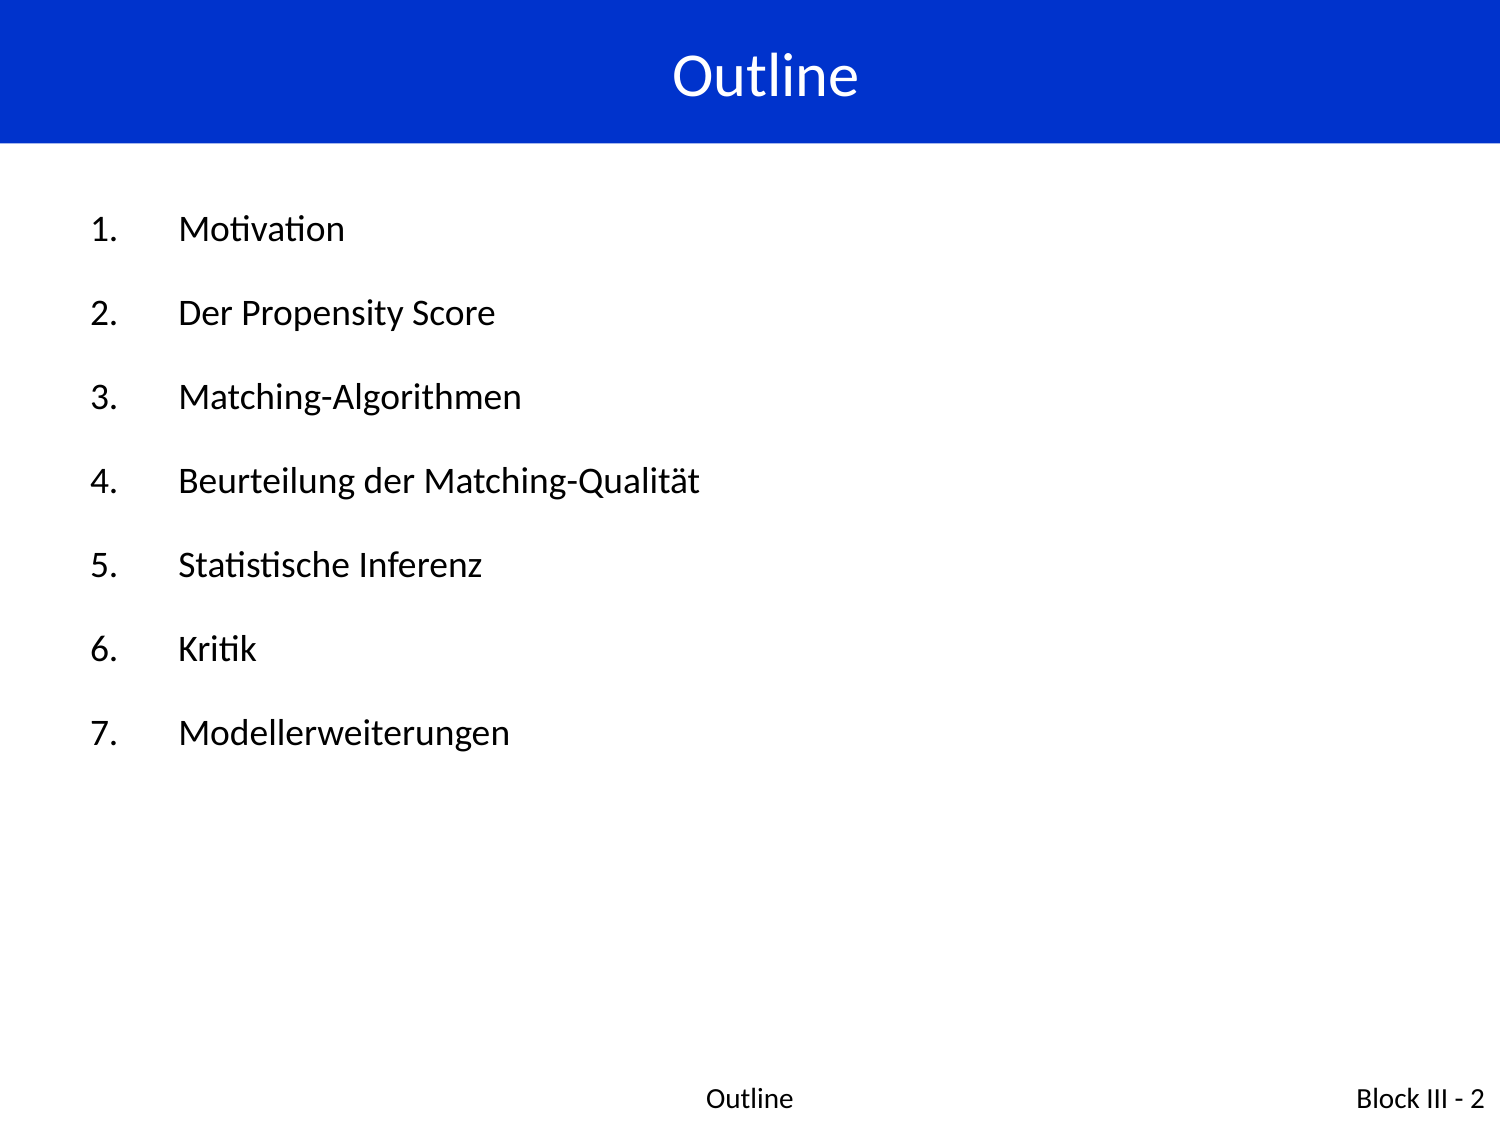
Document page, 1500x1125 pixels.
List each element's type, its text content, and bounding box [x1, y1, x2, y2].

footer Outline [512, 1071, 988, 1125]
slide_number Block III - 2 [1149, 1071, 1500, 1125]
list Motivation Der Propensity Score Matching-Algorithmen Beurteilung der Matching-Qualität Statistische Inferenz Kritik Modellerweiterungen [75, 187, 1425, 1050]
text_box Outline [0, 0, 1500, 144]
